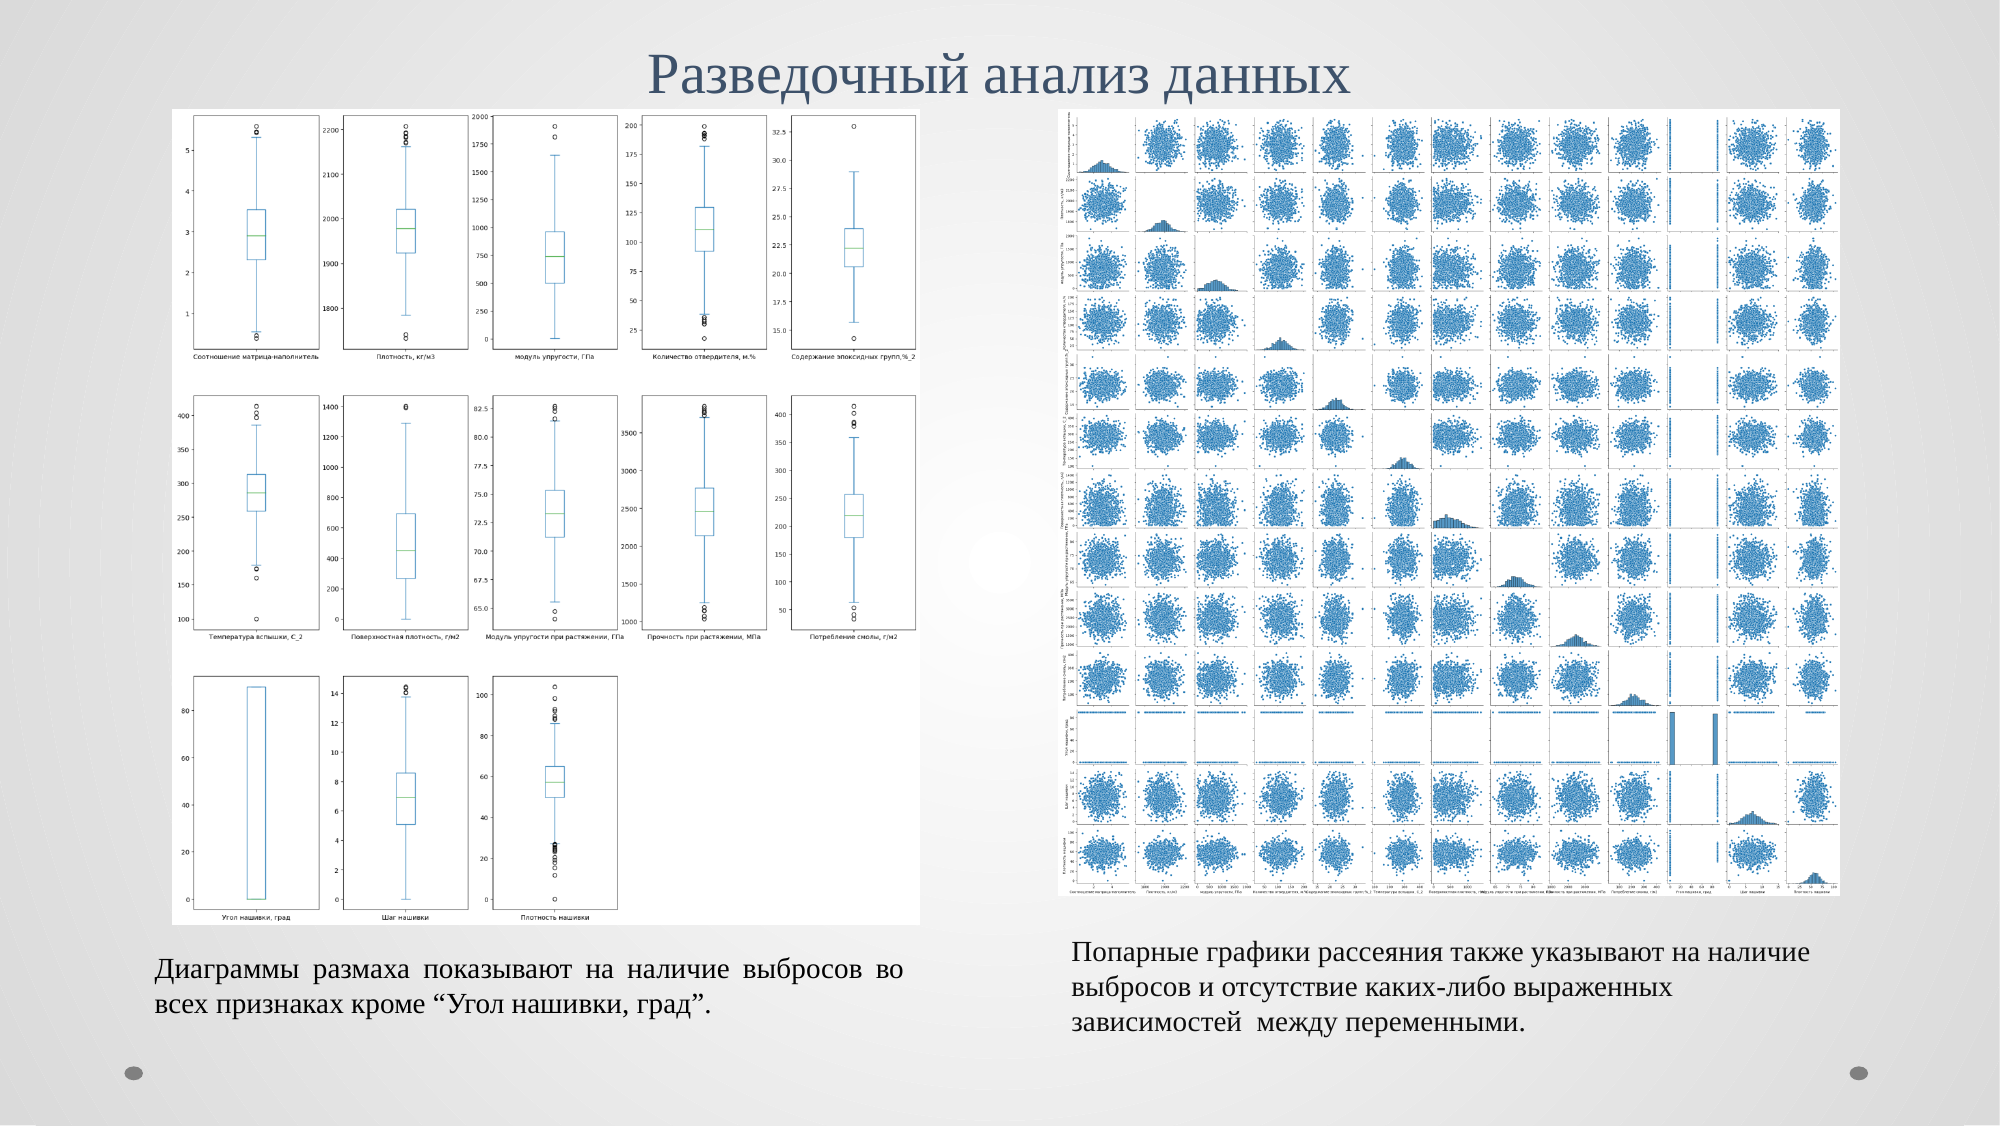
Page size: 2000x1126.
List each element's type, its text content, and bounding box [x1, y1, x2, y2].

text_box Диаграммы размаха показывают на наличие выбросов во всех признаках кроме “Угол нашивки, град”. [139, 941, 920, 1072]
picture [1058, 109, 1840, 896]
text_box Попарные графики рассеяния также указывают на наличие выбросов и отсутствие каких-либо выраженных зависимостей между переменными. [1056, 924, 1837, 1056]
picture [172, 109, 920, 926]
title Разведочный анализ данных [99, 0, 1900, 114]
